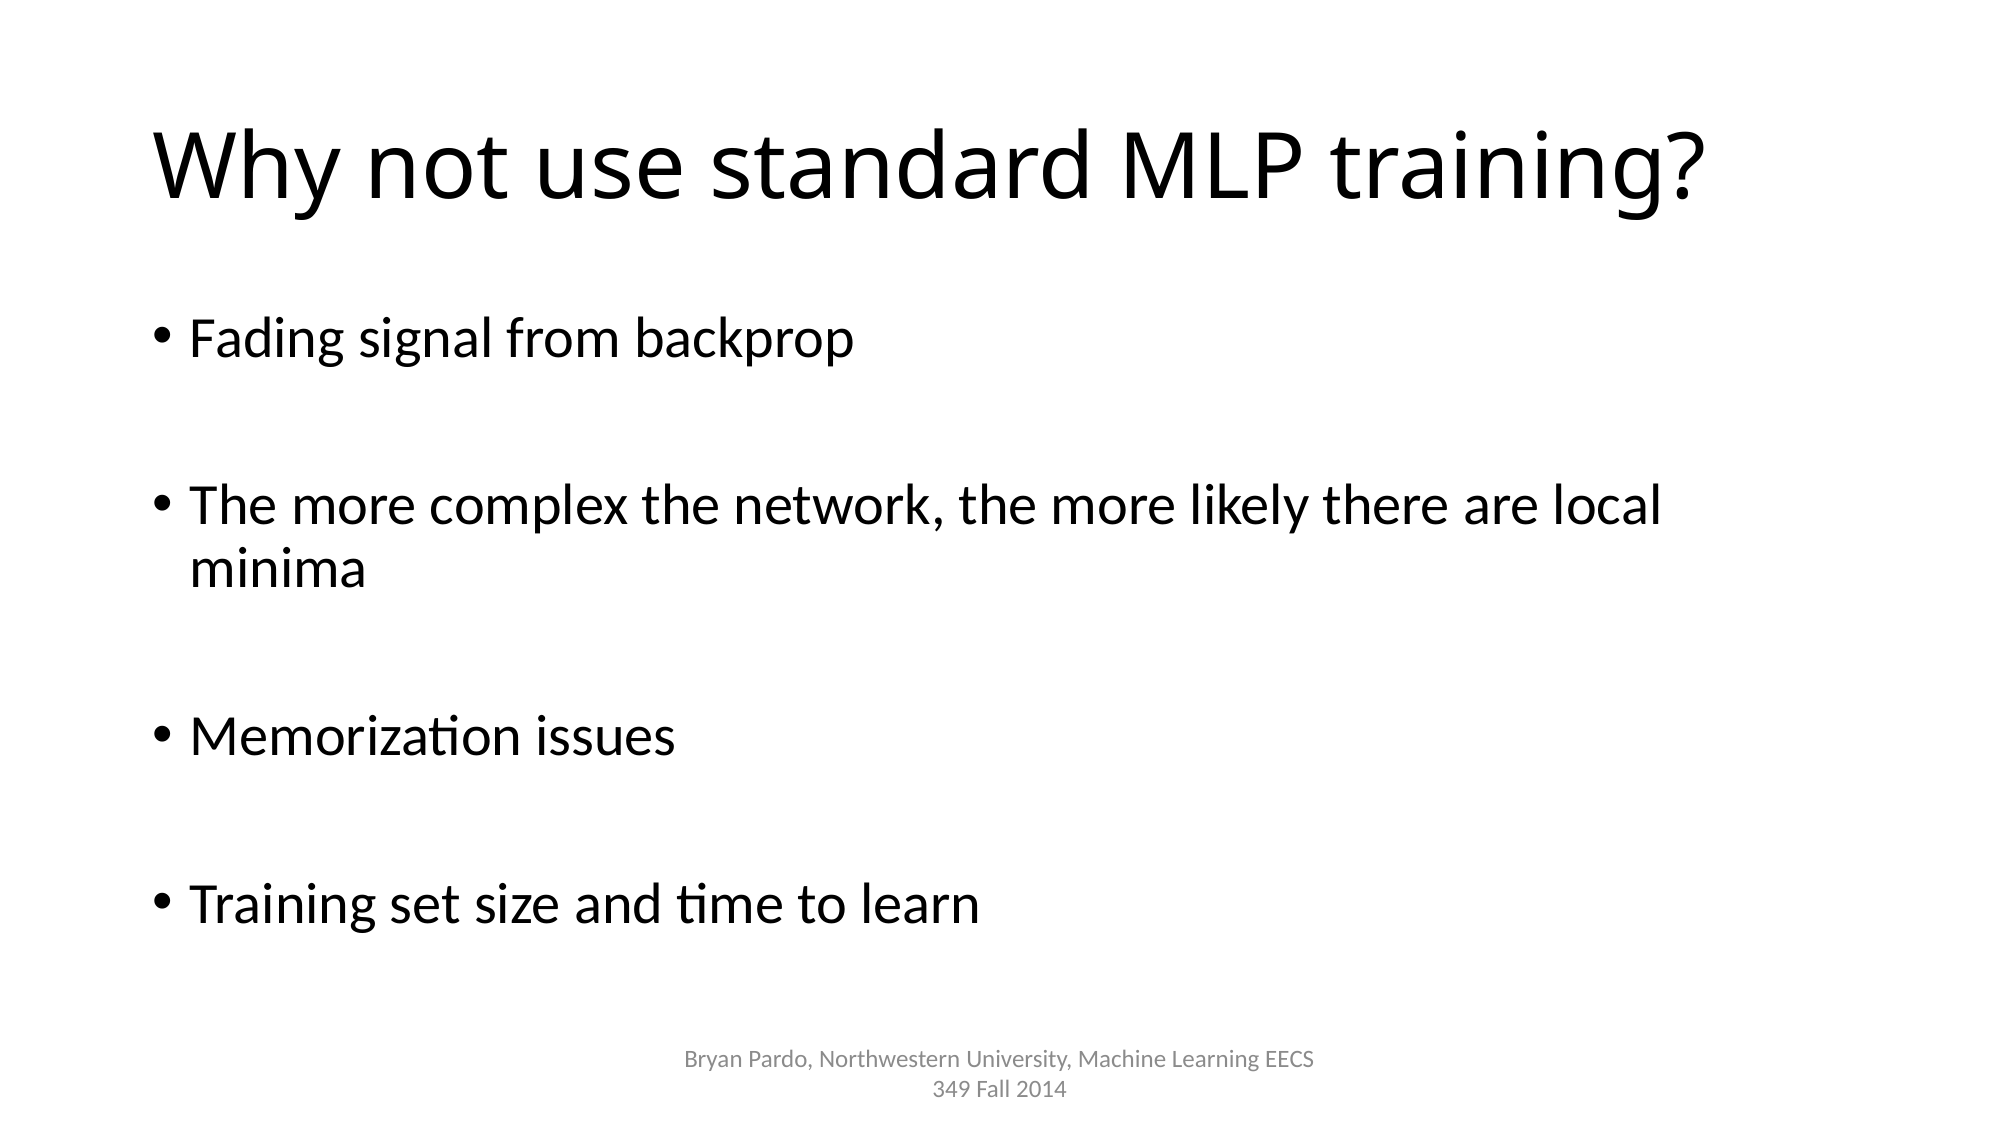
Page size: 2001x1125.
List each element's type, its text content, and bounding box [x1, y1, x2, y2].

title Why not use standard MLP training? [137, 59, 1863, 278]
footer Bryan Pardo, Northwestern University, Machine Learning EECS 349 Fall 2014 [662, 1042, 1338, 1103]
list Fading signal from backprop The more complex the network, the more likely there are local minima Memorization issues Training set size and time to learn [137, 299, 1863, 1014]
